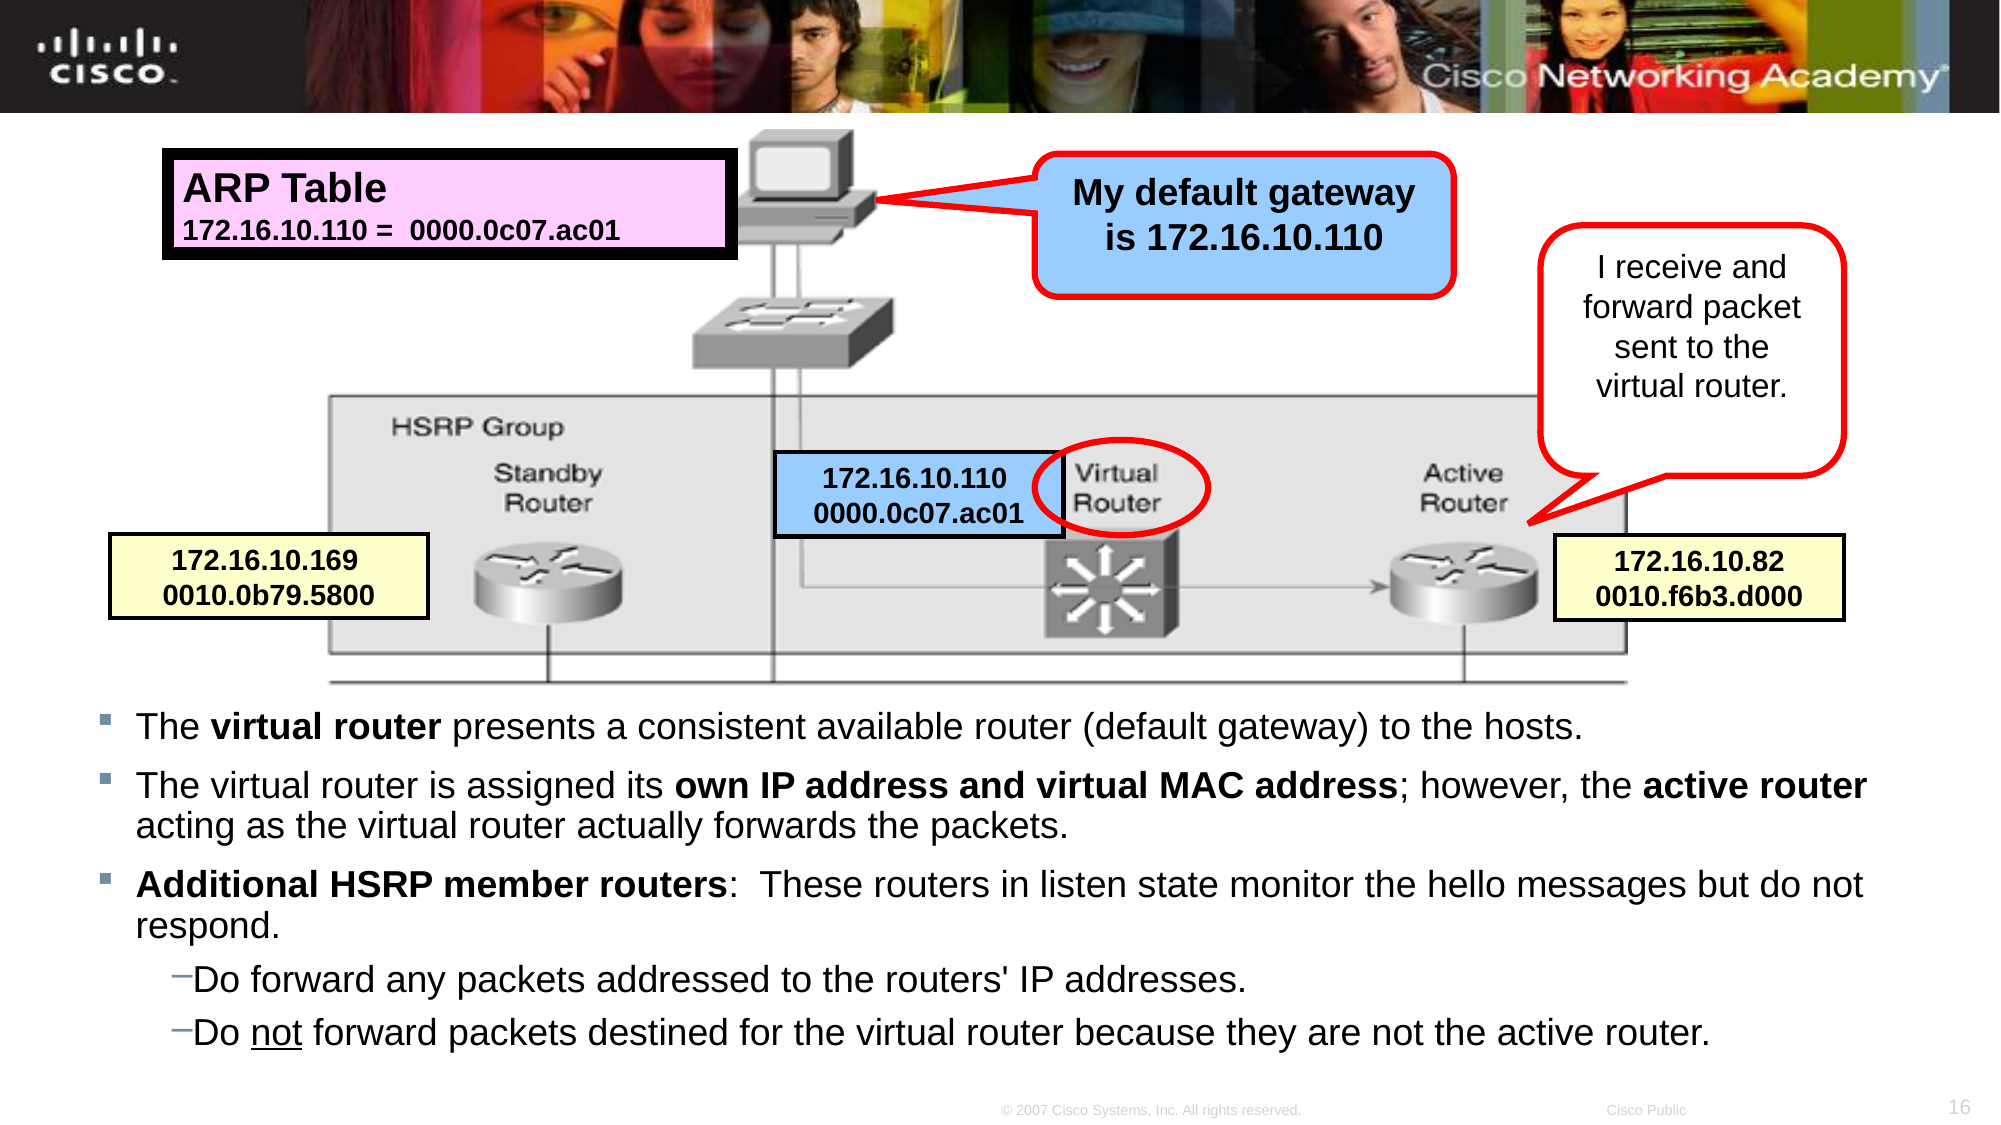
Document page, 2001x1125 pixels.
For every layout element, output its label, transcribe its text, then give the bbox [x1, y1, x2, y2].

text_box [109, 129, 1845, 689]
picture [0, 0, 2000, 113]
list The virtual router presents a consistent available router (default gateway) to the hosts. The virtual router is assigned its own IP address and virtual MAC address; however, the active router acting as the virtual router actually forwards the packets. Additional HSRP member routers: These routers in listen state monitor the hello messages but do not respond. Do forward any packets addressed to the routers' IP addresses. Do not forward packets destined for the virtual router because they are not the active router. [83, 699, 1951, 1085]
